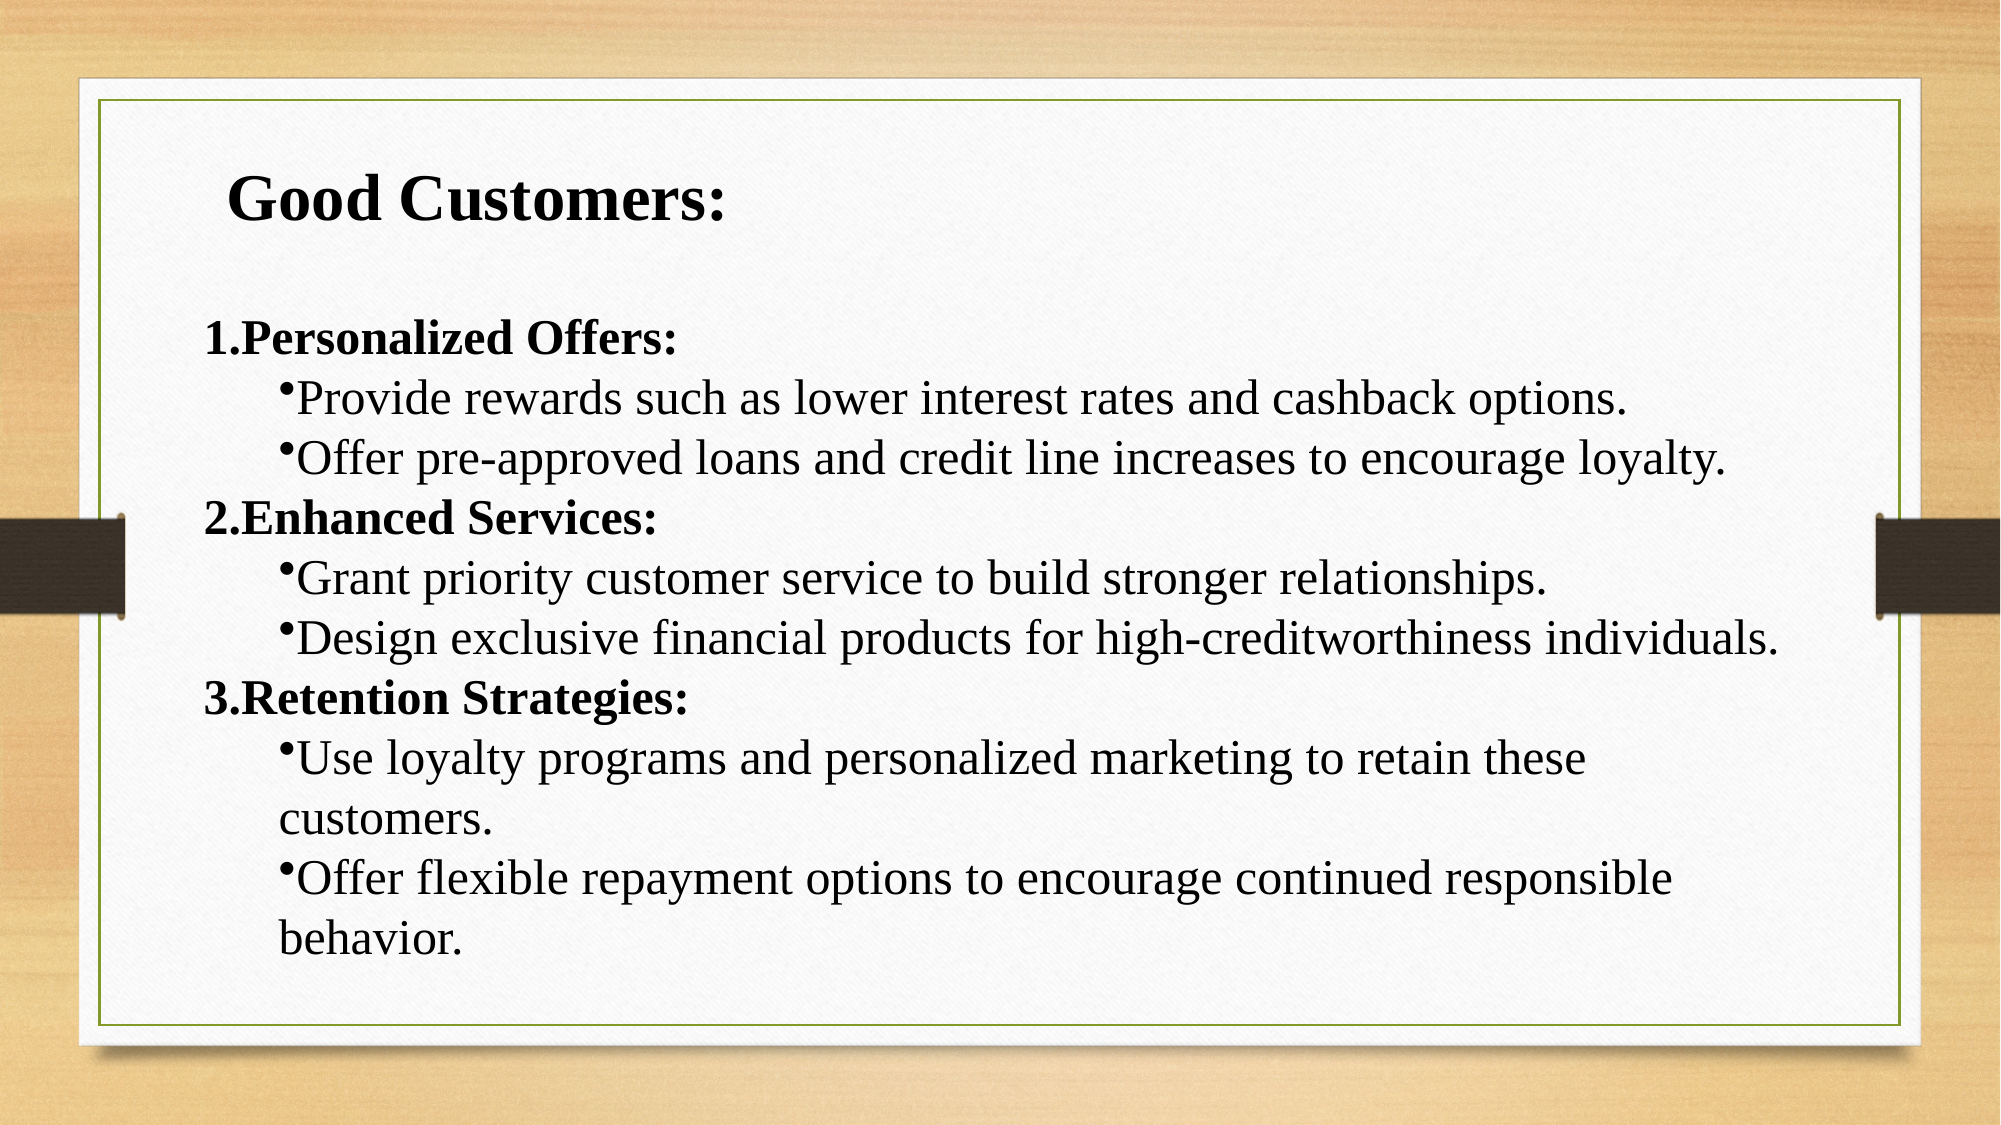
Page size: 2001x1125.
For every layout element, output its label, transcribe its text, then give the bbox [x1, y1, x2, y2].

text_box Good Customers: [211, 146, 1212, 242]
picture [0, 0, 2001, 1125]
text_box Personalized Offers: Provide rewards such as lower interest rates and cashback options. Offer pre-approved loans and credit line increases to encourage loyalty. Enhanced Services: Grant priority customer service to build stronger relationships. Design exclusive financial products for high-creditworthiness individuals. Retention Strategies: Use loyalty programs and personalized marketing to retain these customers. Offer flexible repayment options to encourage continued responsible behavior. [188, 274, 1812, 1018]
